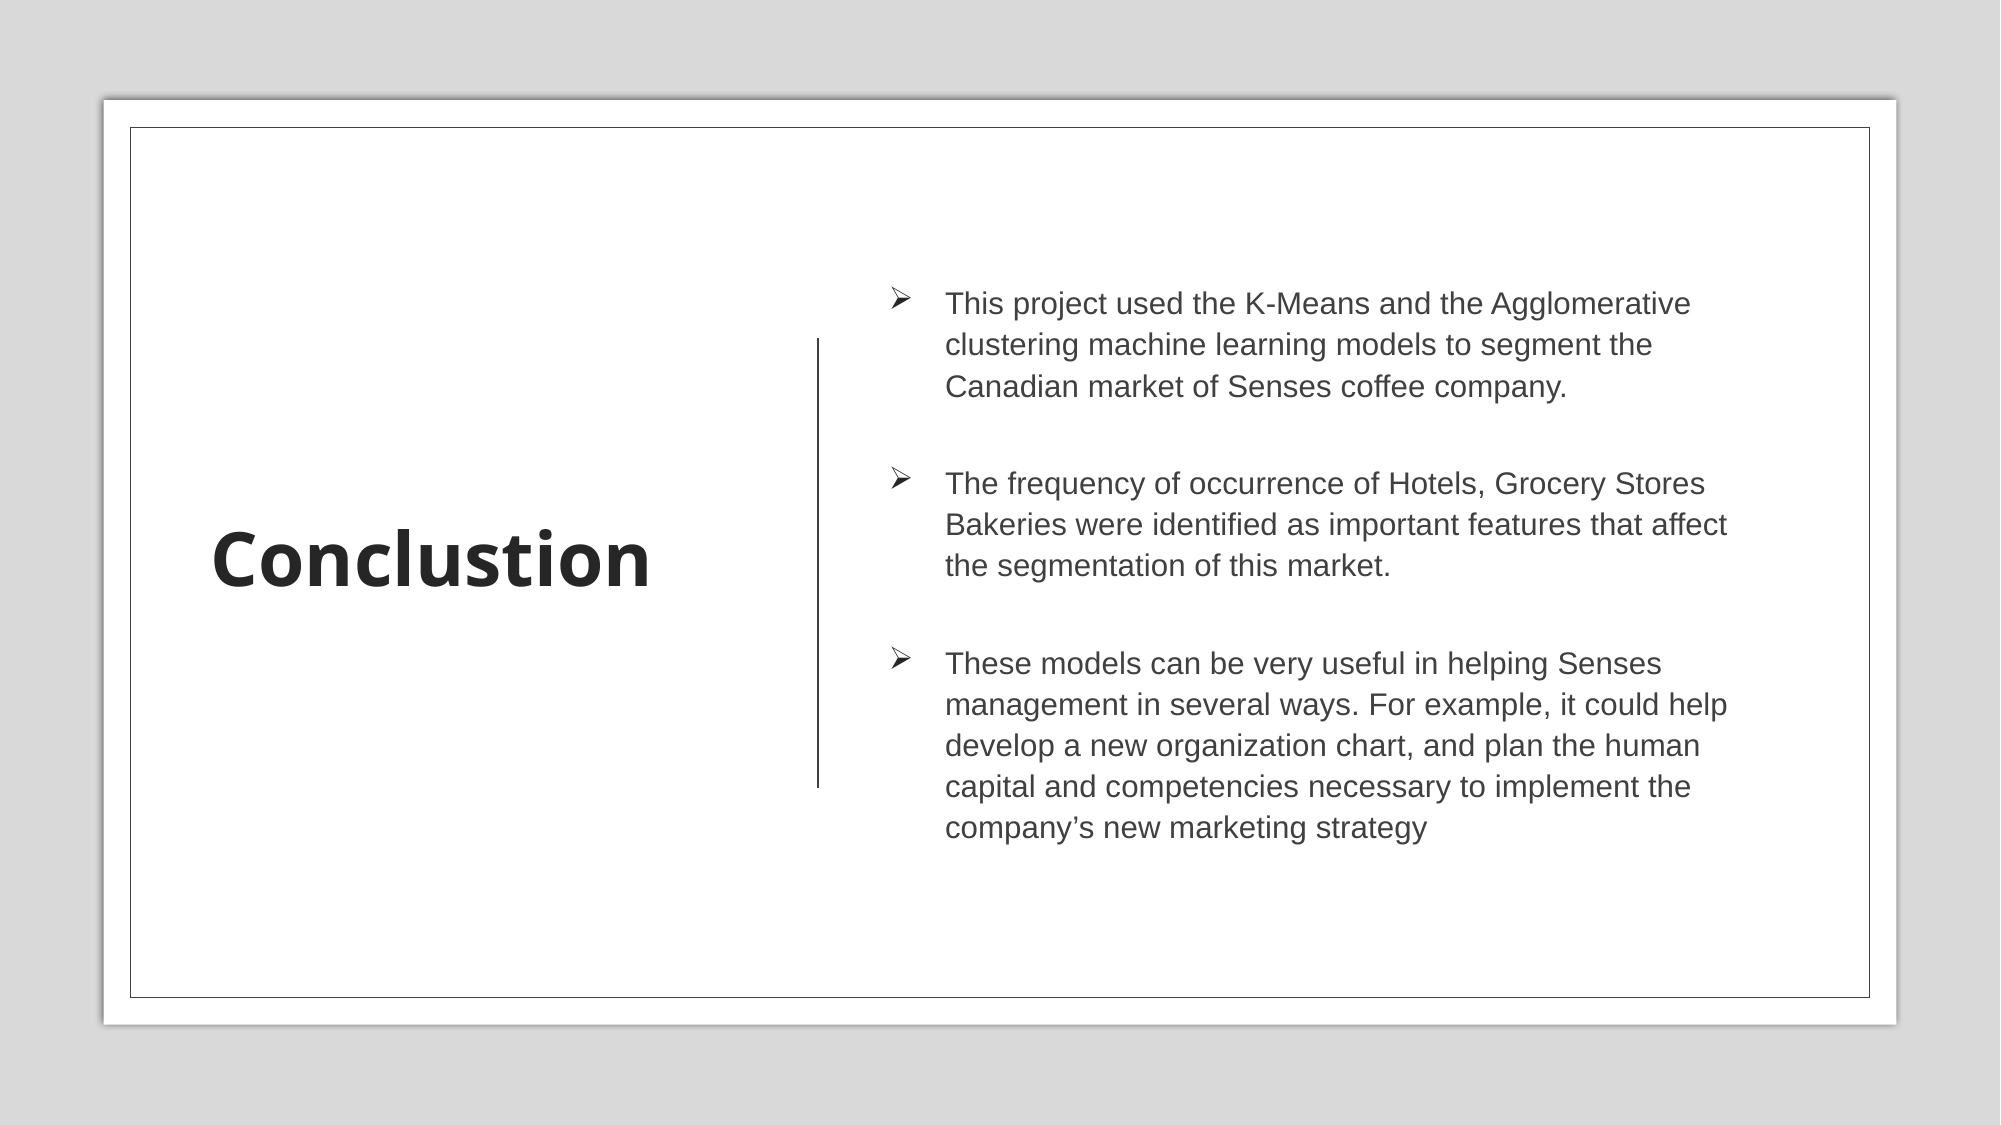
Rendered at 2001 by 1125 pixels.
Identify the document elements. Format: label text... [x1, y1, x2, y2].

text_box [130, 127, 1870, 998]
title Conclustion [195, 233, 765, 892]
text_box [0, 0, 2000, 1125]
text_box [103, 100, 1897, 1025]
list This project used the K-Means and the Agglomerative clustering machine learning models to segment the Canadian market of Senses coffee company. The frequency of occurrence of Hotels, Grocery Stores Bakeries were identified as important features that affect the segmentation of this market. These models can be very useful in helping Senses management in several ways. For example, it could help develop a new organization chart, and plan the human capital and competencies necessary to implement the company’s new marketing strategy [859, 233, 1764, 892]
